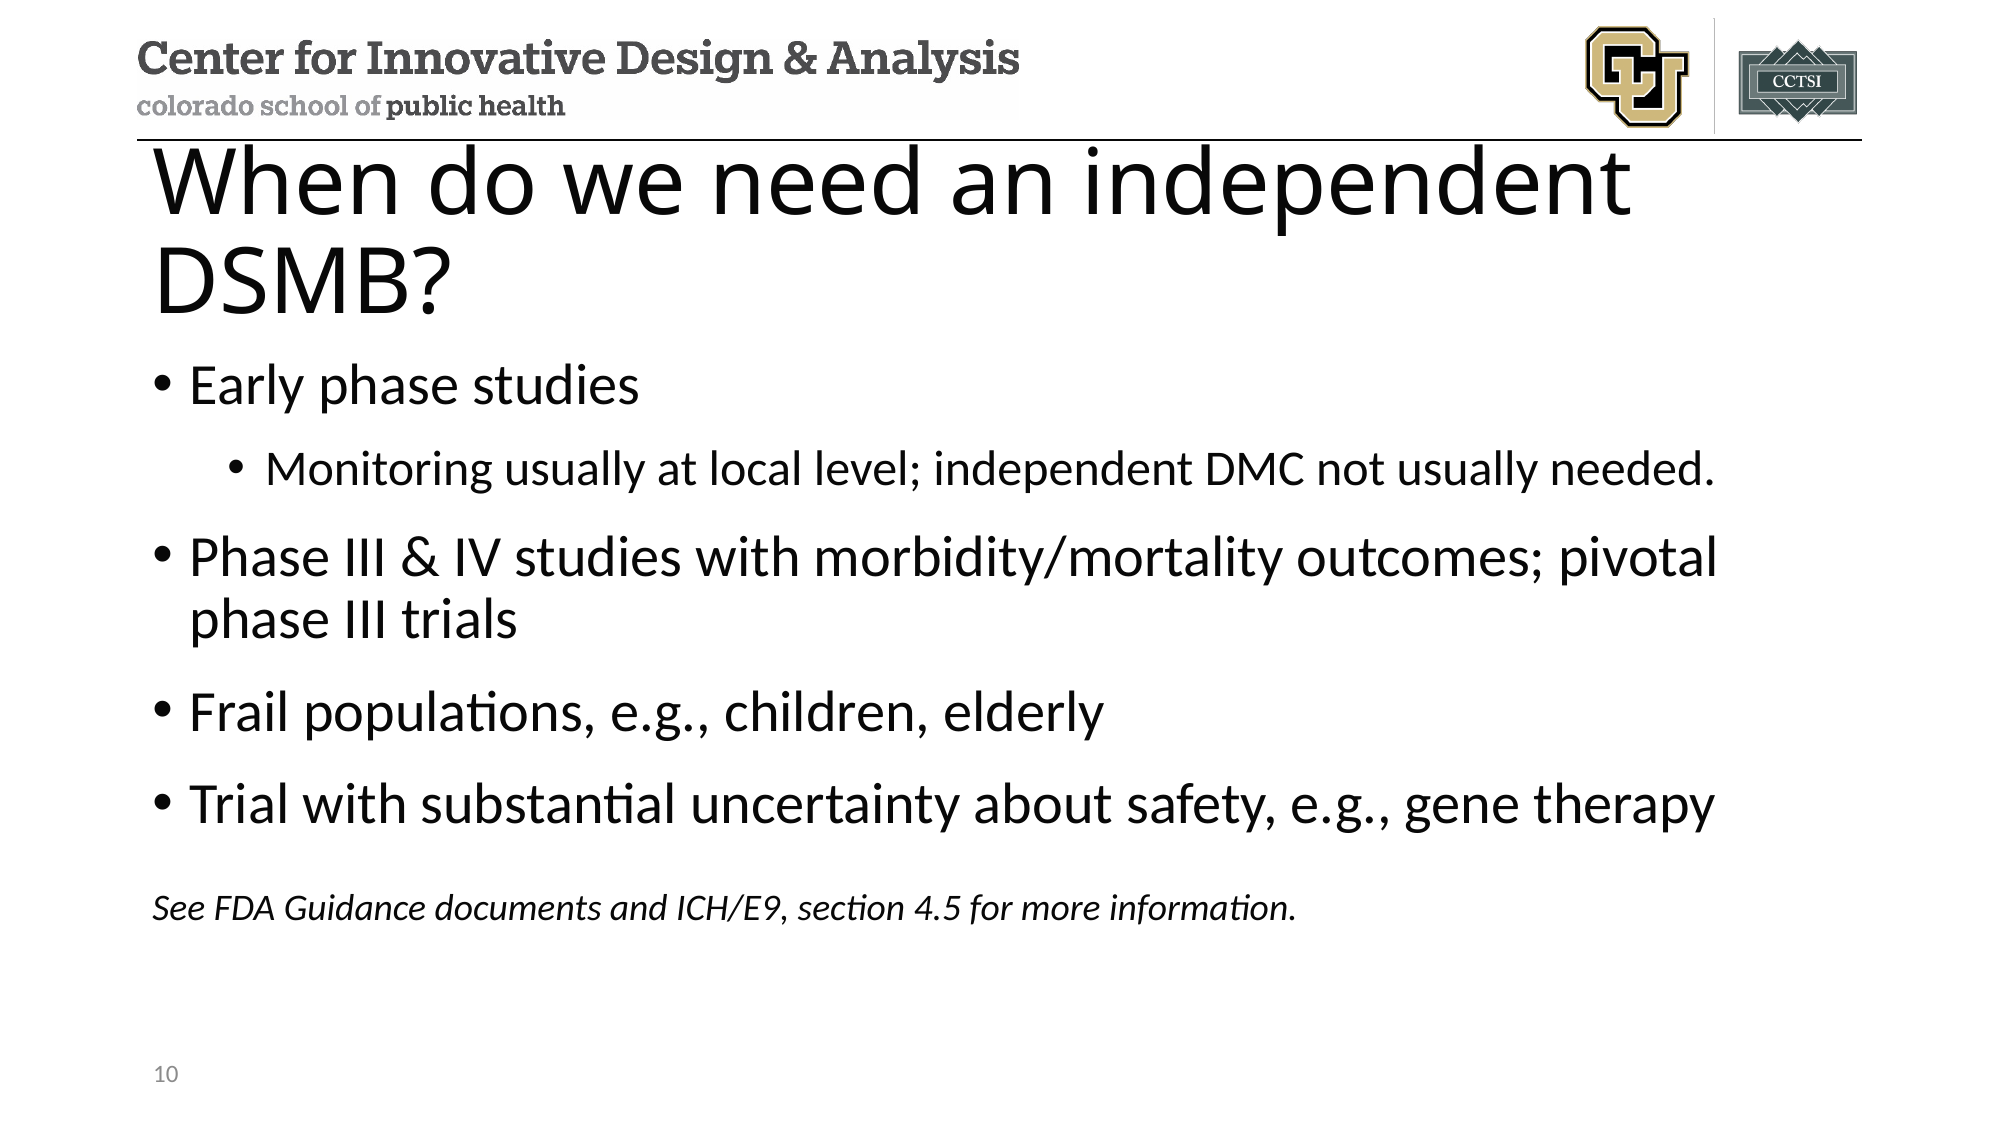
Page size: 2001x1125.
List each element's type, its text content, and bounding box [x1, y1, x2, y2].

slide_number 10 [138, 1042, 589, 1103]
title When do we need an independent DSMB? [137, 150, 1863, 318]
list Early phase studies Monitoring usually at local level; independent DMC not usually needed. Phase III & IV studies with morbidity/mortality outcomes; pivotal phase III trials Frail populations, e.g., children, elderly Trial with substantial uncertainty about safety, e.g., gene therapy See FDA Guidance documents and ICH/E9, section 4.5 for more information. [137, 347, 1863, 1014]
picture [137, 39, 1019, 120]
picture [1584, 17, 1857, 134]
